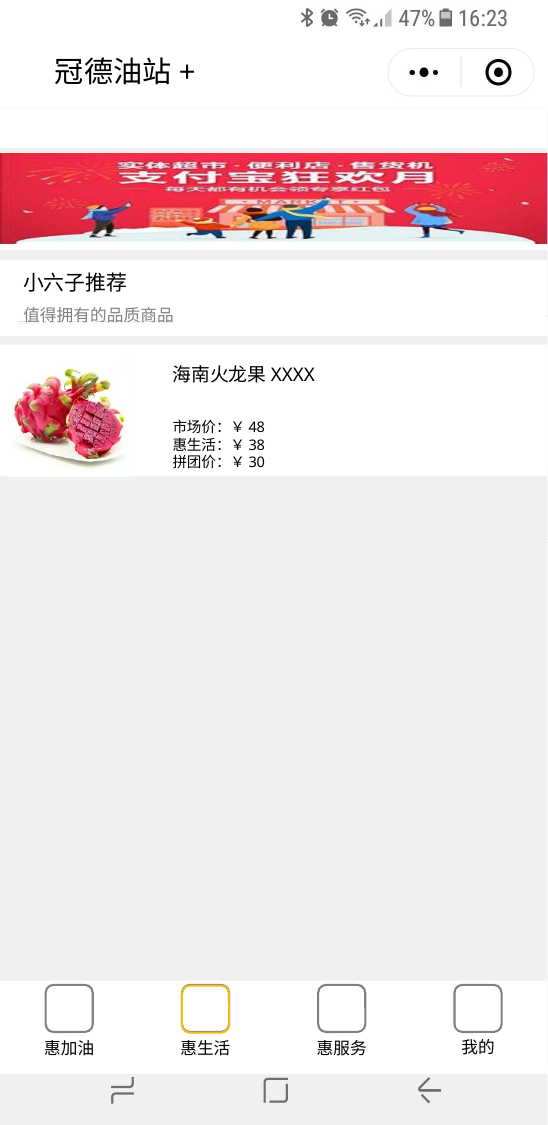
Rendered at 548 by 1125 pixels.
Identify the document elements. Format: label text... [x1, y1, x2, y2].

picture [0, 153, 548, 250]
picture [0, 0, 548, 107]
list 惠服务 [281, 1032, 403, 1067]
text_box 海南火龙果XXXX [157, 355, 528, 393]
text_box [0, 260, 548, 336]
list 惠生活 [144, 1032, 267, 1067]
text_box [0, 343, 548, 477]
picture [7, 357, 130, 477]
list 我的 [417, 1031, 539, 1065]
picture [0, 1074, 548, 1125]
list 惠加油 [8, 1032, 130, 1067]
text_box 市场价：￥48 惠生活：￥38 拼团价：￥30 [157, 410, 478, 479]
text_box [180, 984, 231, 1034]
